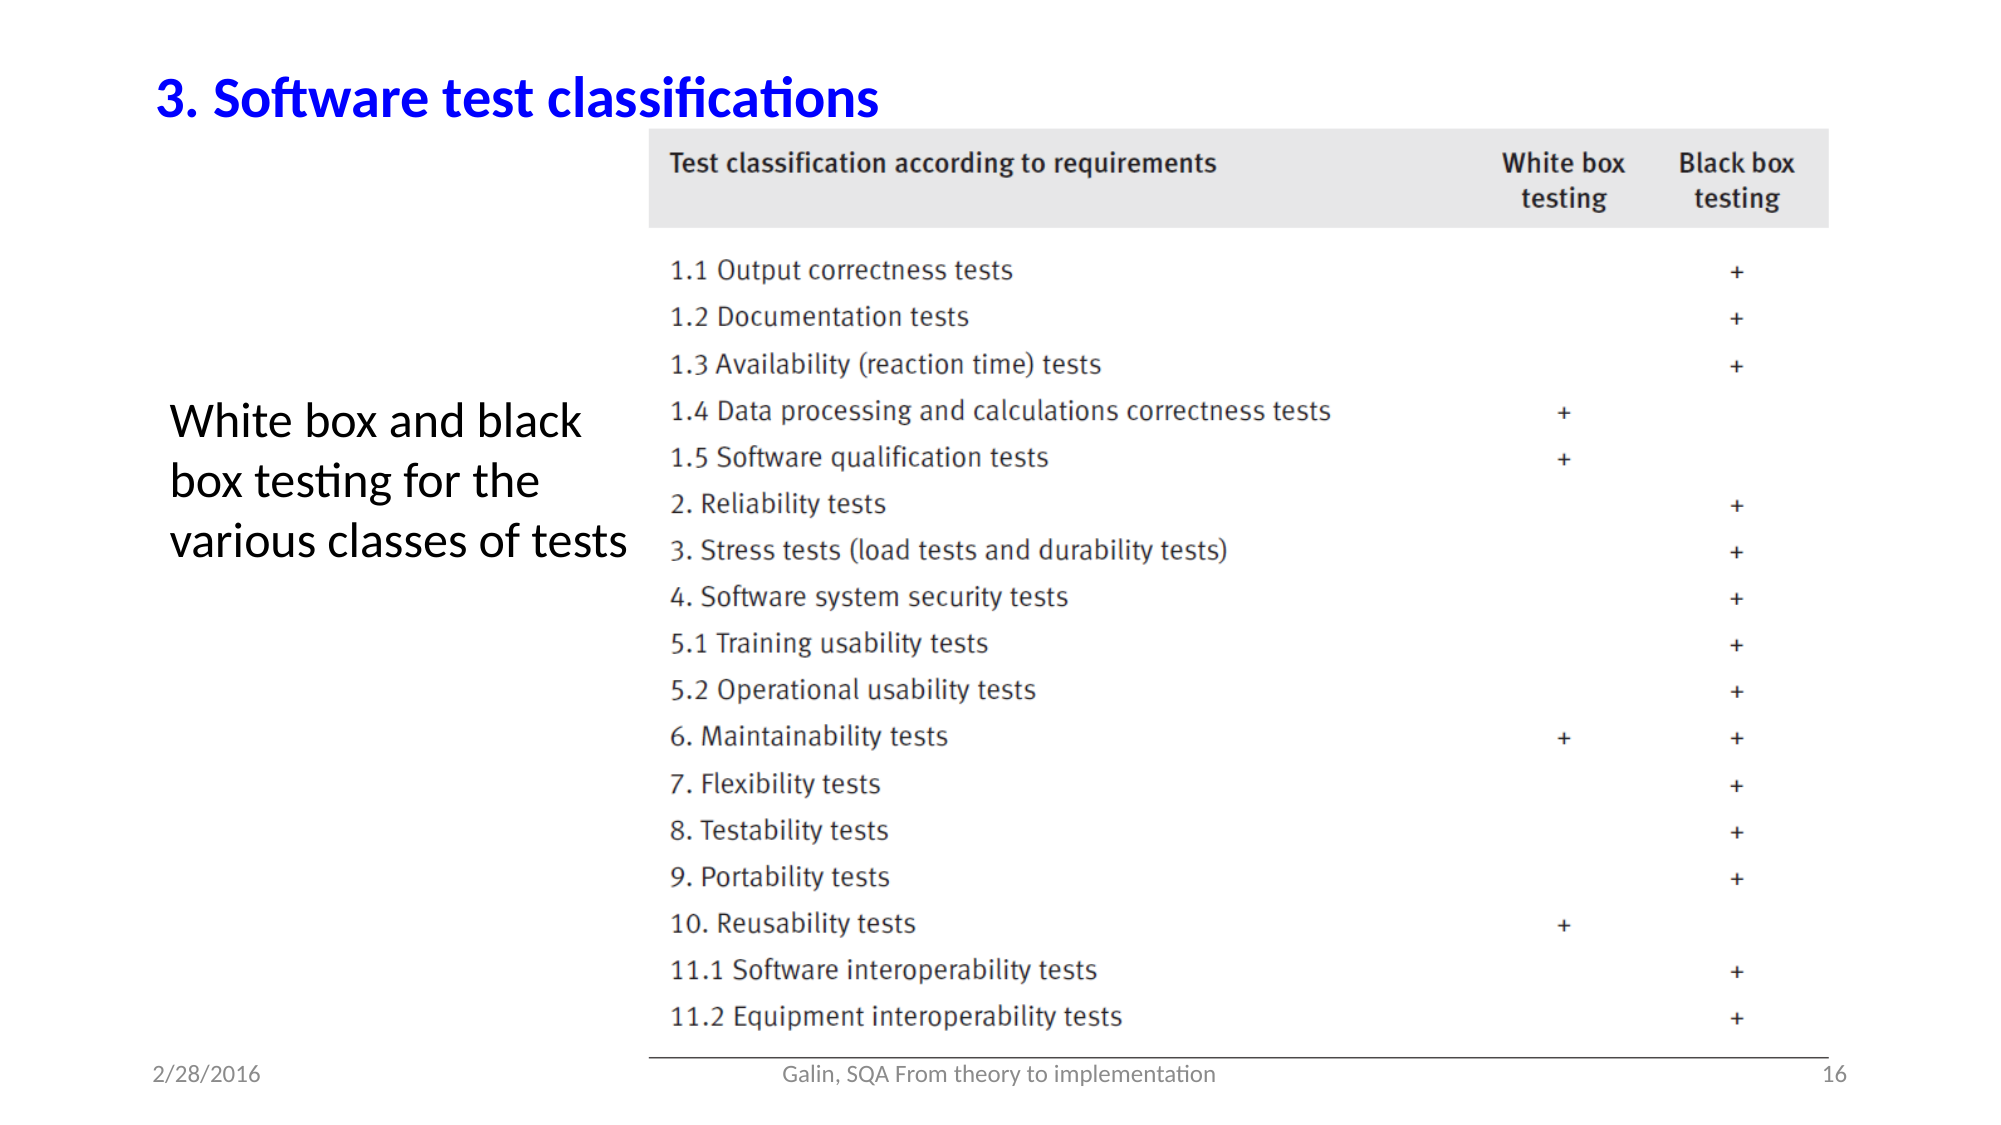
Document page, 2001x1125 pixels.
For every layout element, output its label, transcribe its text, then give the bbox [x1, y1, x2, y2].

text_box 3. Software test classifications [154, 59, 1940, 130]
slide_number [137, 1042, 588, 1103]
picture [644, 125, 1834, 1062]
slide_number 16 [1412, 1042, 1863, 1103]
text_box White box and black box testing for the various classes of tests [154, 380, 644, 575]
footer Galin, SQA From theory to implementation [662, 1062, 1338, 1103]
